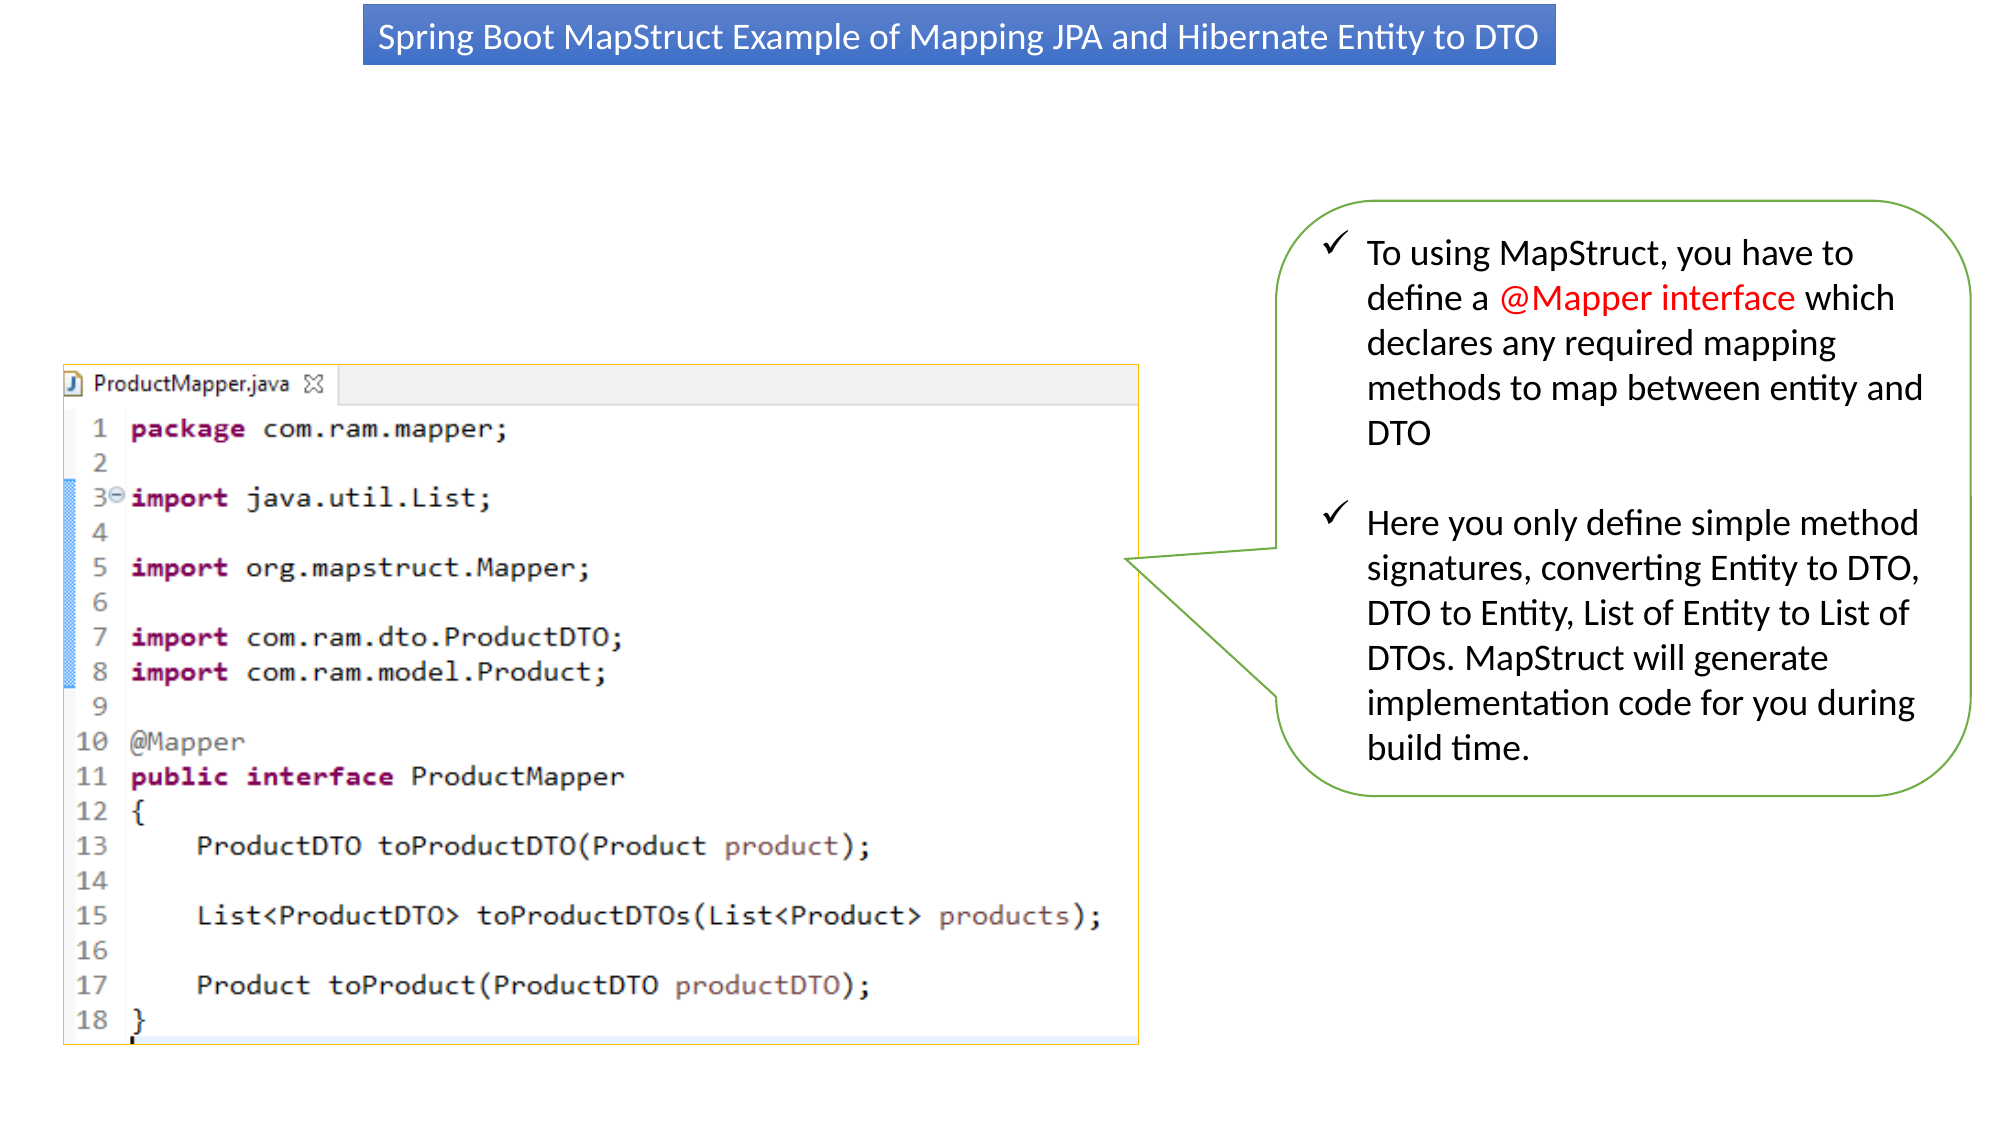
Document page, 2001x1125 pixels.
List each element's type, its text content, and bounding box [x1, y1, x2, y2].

text_box To using MapStruct, you have to define a @Mapper interface which declares any required mapping methods to map between entity and DTO Here you only define simple method signatures, converting Entity to DTO, DTO to Entity, List of Entity to List of DTOs. MapStruct will generate implementation code for you during build time. [1139, 199, 1972, 798]
picture [63, 364, 1139, 1044]
text_box Spring Boot MapStruct Example of Mapping JPA and Hibernate Entity to DTO [363, 4, 1556, 65]
